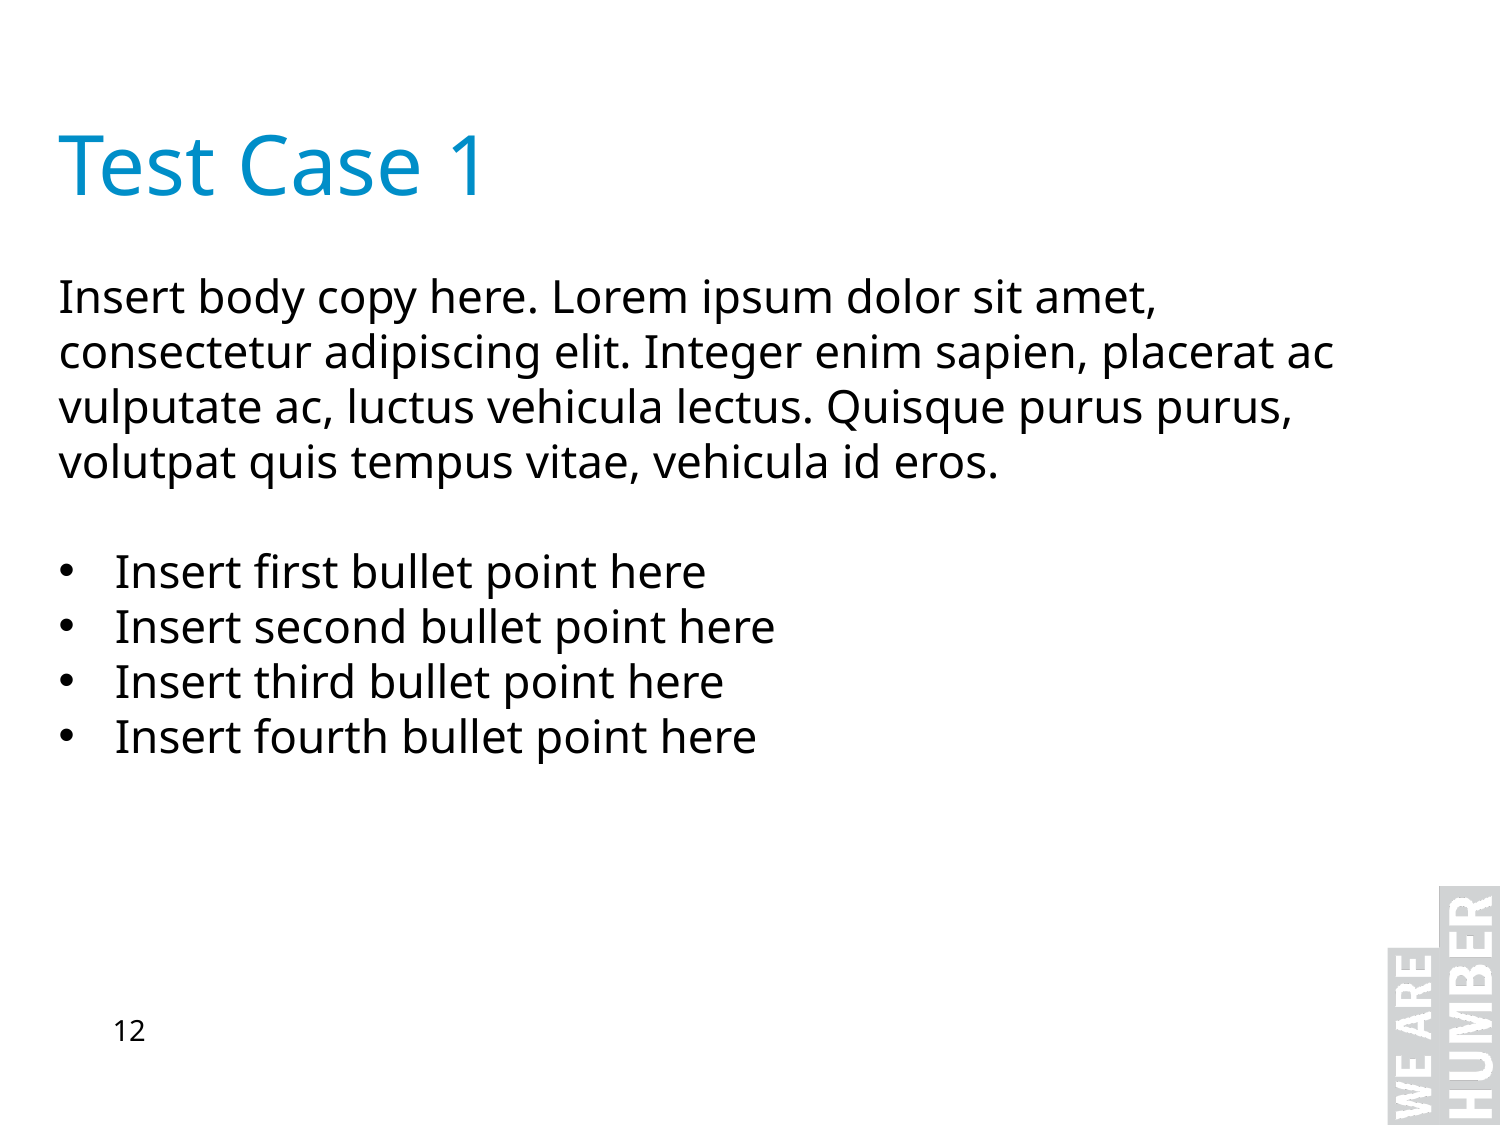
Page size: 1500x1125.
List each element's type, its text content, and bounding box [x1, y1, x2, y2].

text_box Test Case 1 Insert body copy here. Lorem ipsum dolor sit amet, consectetur adipiscing elit. Integer enim sapien, placerat ac vulputate ac, luctus vehicula lectus. Quisque purus purus, volutpat quis tempus vitae, vehicula id eros. Insert first bullet point here Insert second bullet point here Insert third bullet point here Insert fourth bullet point here [58, 112, 1388, 763]
